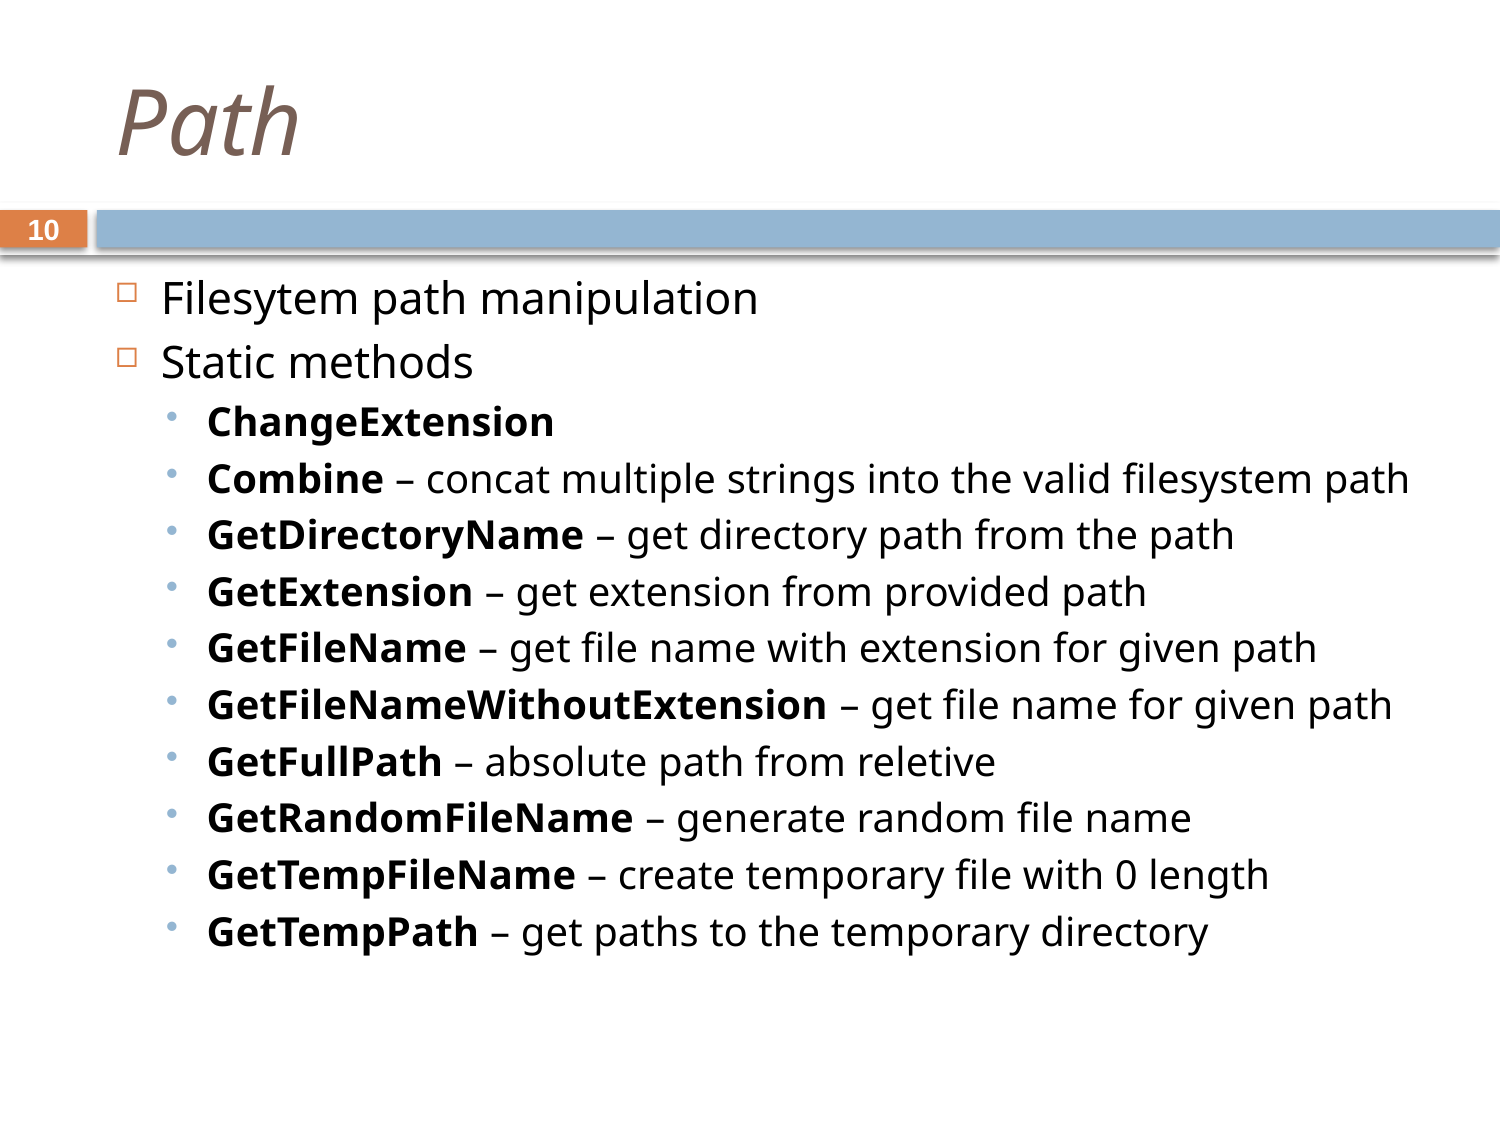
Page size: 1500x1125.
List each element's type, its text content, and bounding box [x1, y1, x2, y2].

slide_number 10 [0, 208, 88, 249]
list Filesytem path manipulation Static methods ChangeExtension Combine – concat multiple strings into the valid filesystem path GetDirectoryName – get directory path from the path GetExtension – get extension from provided path GetFileName – get file name with extension for given path GetFileNameWithoutExtension – get file name for given path GetFullPath – absolute path from reletive GetRandomFileName – generate random file name GetTempFileName – create temporary file with 0 length GetTempPath – get paths to the temporary directory [100, 262, 1438, 1000]
title Path [100, 37, 1438, 200]
